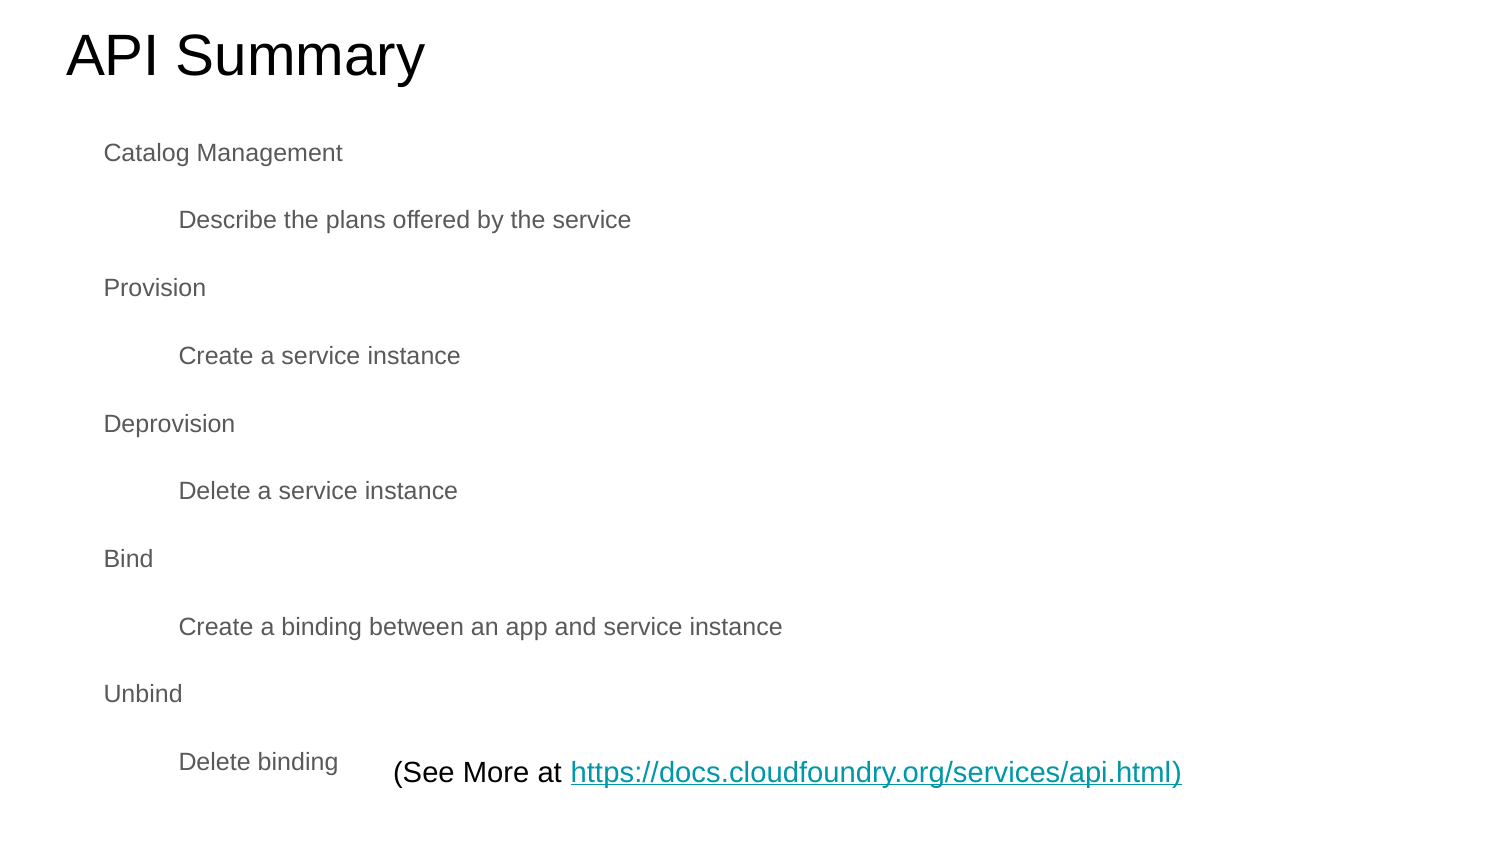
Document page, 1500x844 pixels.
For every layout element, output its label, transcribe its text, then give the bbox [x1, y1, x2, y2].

text_box (See More at https://docs.cloudfoundry.org/services/api.html) [378, 737, 1500, 843]
title API Summary [51, 2, 1449, 96]
list Catalog Management Describe the plans offered by the service Provision Create a service instance Deprovision Delete a service instance Bind Create a binding between an app and service instance Unbind Delete binding [51, 116, 1449, 678]
